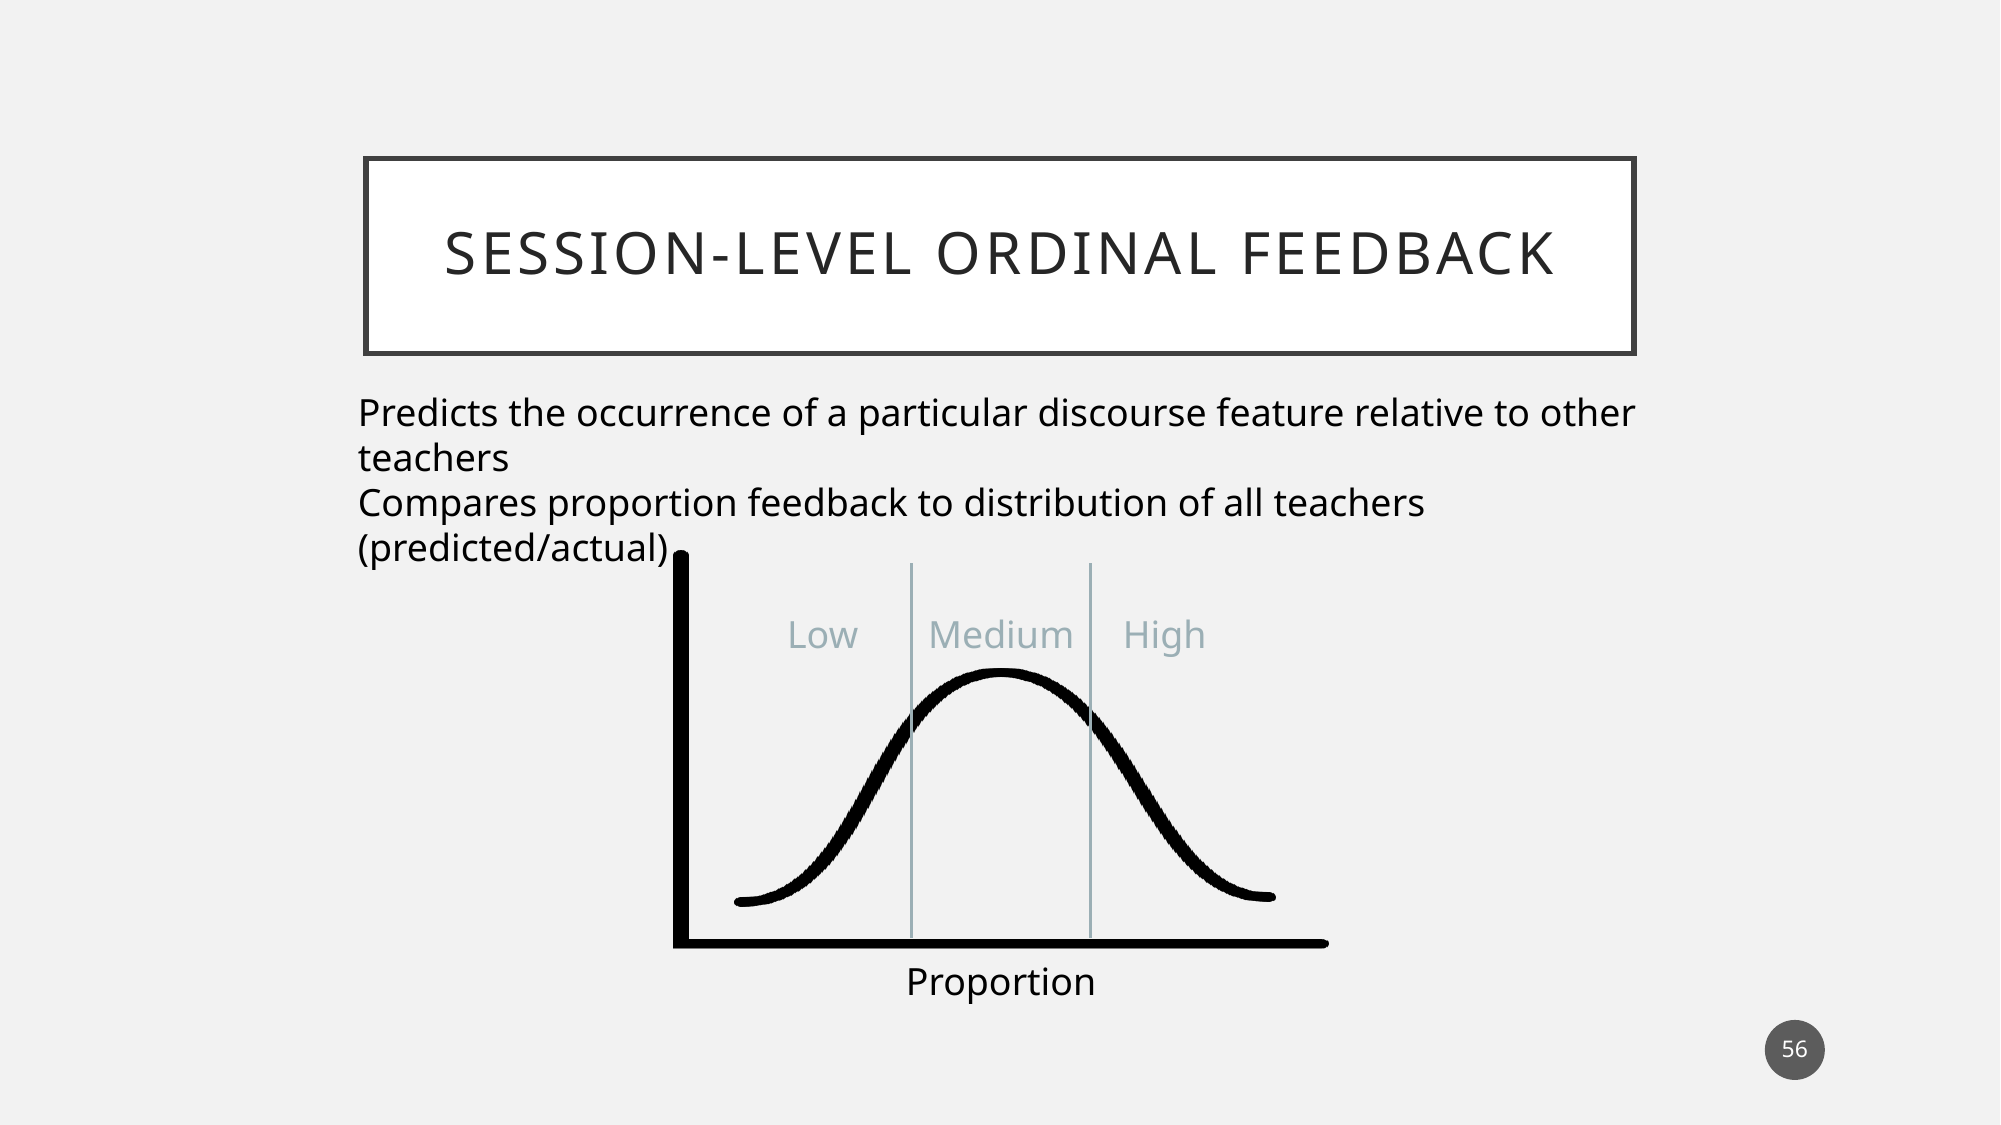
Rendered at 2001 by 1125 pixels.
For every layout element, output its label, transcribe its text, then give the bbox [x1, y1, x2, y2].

picture [529, 536, 1474, 967]
text_box Predicts the occurrence of a particular discourse feature relative to other teachers Compares proportion feedback to distribution of all teachers (predicted/actual) [343, 381, 1660, 576]
text_box Proportion [891, 967, 1112, 1011]
title Session-level Ordinal Feedback [363, 156, 1637, 356]
slide_number 56 [1764, 1019, 1825, 1080]
